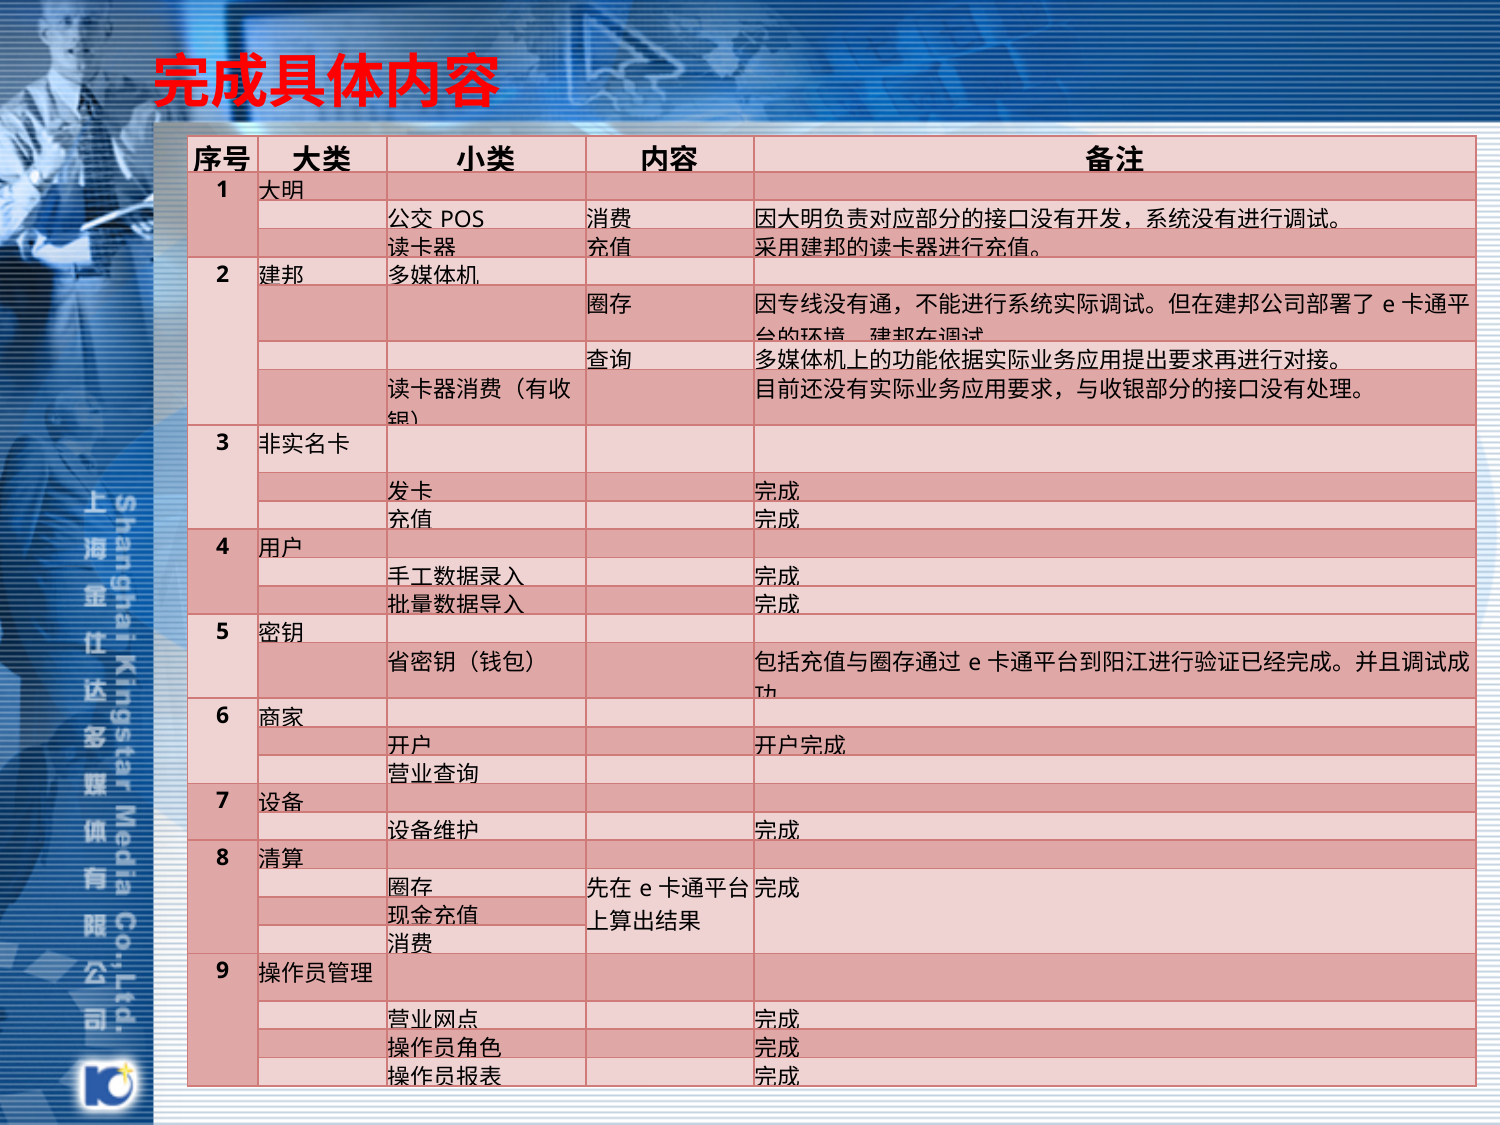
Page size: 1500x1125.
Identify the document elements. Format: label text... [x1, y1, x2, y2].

table_cell [587, 502, 753, 528]
table_cell 多媒体机上的功能依据实际业务应用提出要求再进行对接。 [755, 342, 1475, 369]
table_cell 大明 [259, 173, 386, 199]
table_cell [755, 699, 1475, 726]
table_cell [259, 1002, 386, 1028]
table_cell 3 [188, 426, 257, 528]
table_cell [259, 756, 386, 783]
table_cell 完成 [755, 1030, 1475, 1057]
table_cell 1 [188, 173, 257, 256]
table_cell 公交POS [388, 201, 585, 228]
table_cell [388, 954, 585, 1000]
table_cell 完成 [755, 502, 1475, 528]
table_cell 密钥 [259, 615, 386, 642]
table_cell 用户 [259, 530, 386, 557]
table_cell [388, 784, 585, 811]
table_cell [388, 699, 585, 726]
table_cell [755, 426, 1475, 472]
table_cell 6 [188, 699, 257, 783]
table_cell [587, 1058, 753, 1085]
table_cell 2 [188, 258, 257, 424]
table_cell 完成 [755, 1002, 1475, 1028]
table_cell [259, 898, 386, 924]
table_cell 5 [188, 615, 257, 697]
table_cell 8 [188, 841, 257, 953]
table_cell 4 [188, 530, 257, 613]
table_cell [587, 370, 753, 424]
table_cell [755, 615, 1475, 642]
table_cell [755, 841, 1475, 868]
table_cell 现金充值 [388, 898, 585, 924]
table_cell [587, 699, 753, 726]
table_cell [259, 286, 386, 340]
table_cell 消费 [587, 201, 753, 228]
table_cell [388, 173, 585, 199]
table_cell [587, 1030, 753, 1057]
table_cell [259, 869, 386, 896]
table_cell 读卡器 [388, 229, 585, 256]
table_cell 开户 [388, 728, 585, 754]
table_cell 清算 [259, 841, 386, 868]
table_cell [587, 558, 753, 585]
table_cell 批量数据导入 [388, 587, 585, 613]
picture [0, 0, 1500, 1125]
table_cell [587, 473, 753, 500]
table_cell 采用建邦的读卡器进行充值。 [755, 229, 1475, 256]
table_cell [259, 229, 386, 256]
table_cell 发卡 [388, 473, 585, 500]
table_cell [587, 587, 753, 613]
table_cell 营业网点 [388, 1002, 585, 1028]
table_cell [259, 473, 386, 500]
table_cell [587, 784, 753, 811]
table_cell 商家 [259, 699, 386, 726]
table_cell 设备维护 [388, 813, 585, 839]
table_cell 完成 [755, 869, 1475, 953]
table_cell 充值 [388, 502, 585, 528]
table_cell [587, 643, 753, 697]
table_cell 因专线没有通，不能进行系统实际调试。但在建邦公司部署了e卡通平台的环境，建邦在调试。 [755, 286, 1475, 340]
table_header 小类 [388, 137, 585, 171]
table_cell [587, 813, 753, 839]
table_cell 7 [188, 784, 257, 839]
table_header 序号 [188, 137, 257, 171]
table_cell 完成 [755, 813, 1475, 839]
table_cell [259, 926, 386, 953]
table_cell [259, 201, 386, 228]
table_cell [388, 530, 585, 557]
table_cell 完成 [755, 473, 1475, 500]
table_cell 非实名卡 [259, 426, 386, 472]
table_cell [755, 530, 1475, 557]
table_header 备注 [755, 137, 1475, 171]
table_cell [587, 1002, 753, 1028]
table_cell [587, 426, 753, 472]
table_cell 包括充值与圈存通过e卡通平台到阳江进行验证已经完成。并且调试成功。 [755, 643, 1475, 697]
table_cell [587, 530, 753, 557]
table_cell 营业查询 [388, 756, 585, 783]
table_cell [259, 1058, 386, 1085]
table_cell [388, 615, 585, 642]
table_cell 多媒体机 [388, 258, 585, 284]
table_cell 消费 [388, 926, 585, 953]
table_cell 操作员管理 [259, 954, 386, 1000]
table_header 大类 [259, 137, 386, 171]
table_cell 手工数据录入 [388, 558, 585, 585]
table_cell [259, 587, 386, 613]
table_cell [755, 954, 1475, 1000]
table_cell [755, 756, 1475, 783]
table_cell 操作员角色 [388, 1030, 585, 1057]
table_cell [259, 370, 386, 424]
table_cell [259, 502, 386, 528]
table_cell [388, 342, 585, 369]
table_cell [587, 615, 753, 642]
table_cell 充值 [587, 229, 753, 256]
table_cell [259, 813, 386, 839]
table_cell 圈存 [388, 869, 585, 896]
table_cell [587, 728, 753, 754]
table_cell [587, 756, 753, 783]
text_box 完成具体内容 [137, 36, 1263, 122]
table_cell [755, 784, 1475, 811]
table_cell [587, 841, 753, 868]
table_cell 查询 [587, 342, 753, 369]
table_cell [587, 954, 753, 1000]
table_cell 因大明负责对应部分的接口没有开发，系统没有进行调试。 [755, 201, 1475, 228]
table_cell 完成 [755, 1058, 1475, 1085]
table_cell 读卡器消费（有收银） [388, 370, 585, 424]
table_cell 完成 [755, 587, 1475, 613]
table_cell 9 [188, 954, 257, 1085]
table_cell 设备 [259, 784, 386, 811]
table_cell [755, 258, 1475, 284]
table_cell [259, 558, 386, 585]
table_cell [388, 426, 585, 472]
table_header 内容 [587, 137, 753, 171]
table_cell 操作员报表 [388, 1058, 585, 1085]
table_cell [755, 173, 1475, 199]
table_cell [259, 728, 386, 754]
table_cell 目前还没有实际业务应用要求，与收银部分的接口没有处理。 [755, 370, 1475, 424]
table_cell [587, 258, 753, 284]
table_cell [388, 286, 585, 340]
table_cell 建邦 [259, 258, 386, 284]
table_cell 先在e卡通平台上算出结果 [587, 869, 753, 953]
table_cell 开户完成 [755, 728, 1475, 754]
table_cell [388, 841, 585, 868]
table_cell [259, 342, 386, 369]
table_cell 完成 [755, 558, 1475, 585]
table_cell [259, 1030, 386, 1057]
table_cell 圈存 [587, 286, 753, 340]
table_cell 省密钥（钱包） [388, 643, 585, 697]
table_cell [587, 173, 753, 199]
table_cell [259, 643, 386, 697]
